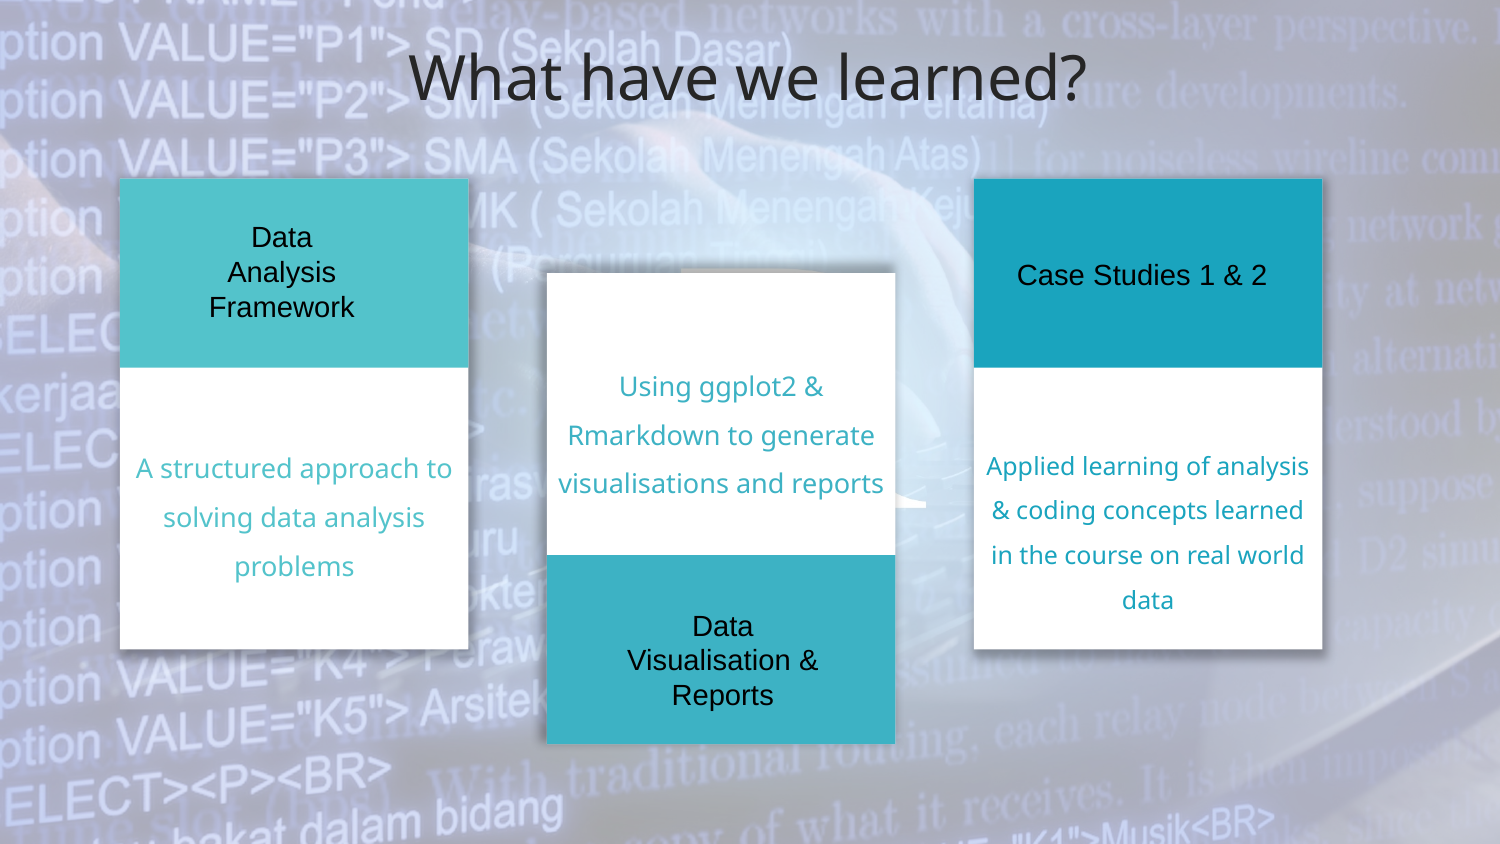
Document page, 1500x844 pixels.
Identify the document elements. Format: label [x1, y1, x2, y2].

text_box [973, 178, 1323, 650]
text_box [546, 272, 896, 745]
picture [0, 0, 1500, 844]
text_box [119, 178, 469, 650]
